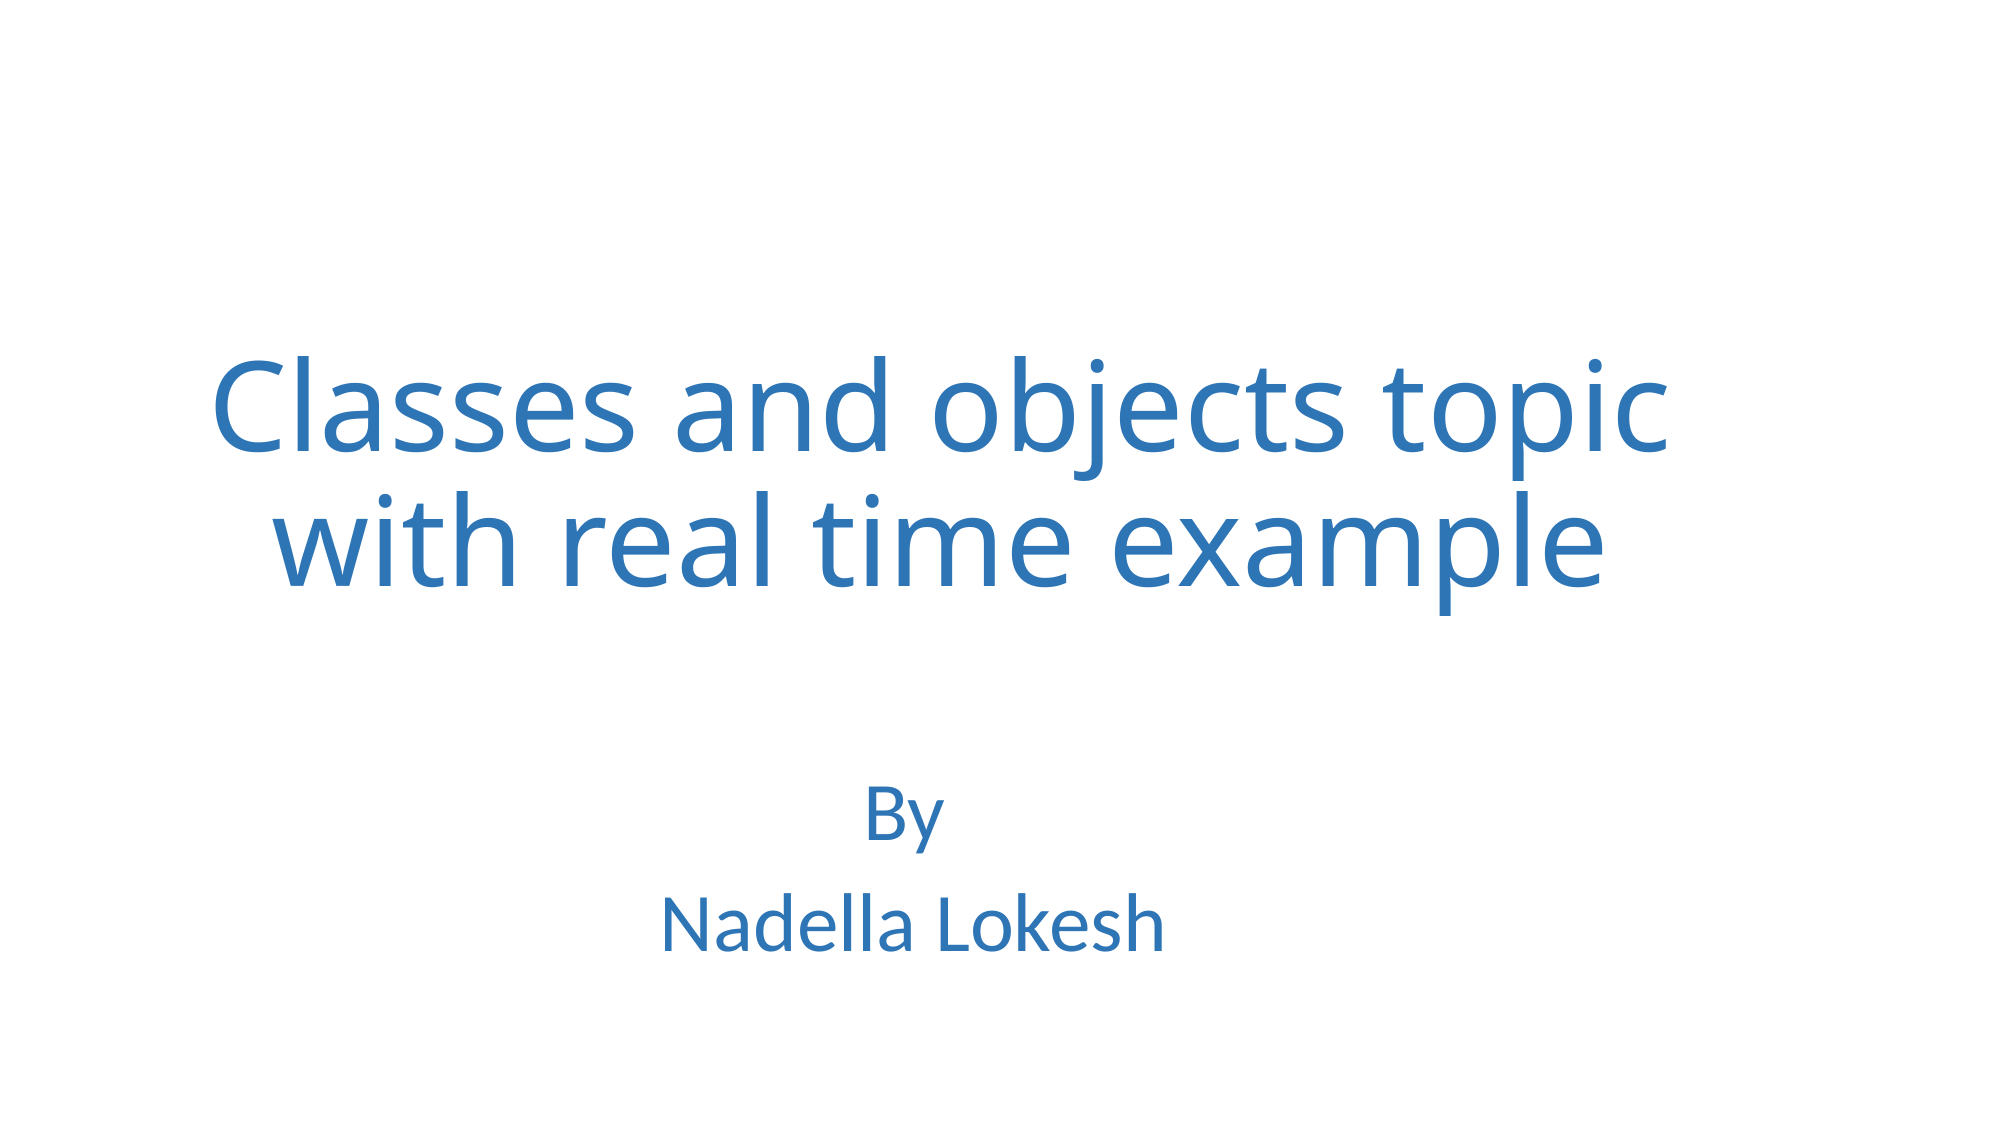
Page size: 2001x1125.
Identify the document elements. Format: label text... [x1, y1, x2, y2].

subtitle By Nadella Lokesh [163, 761, 1664, 1033]
title Classes and objects topic with real time example [163, 29, 1750, 622]
